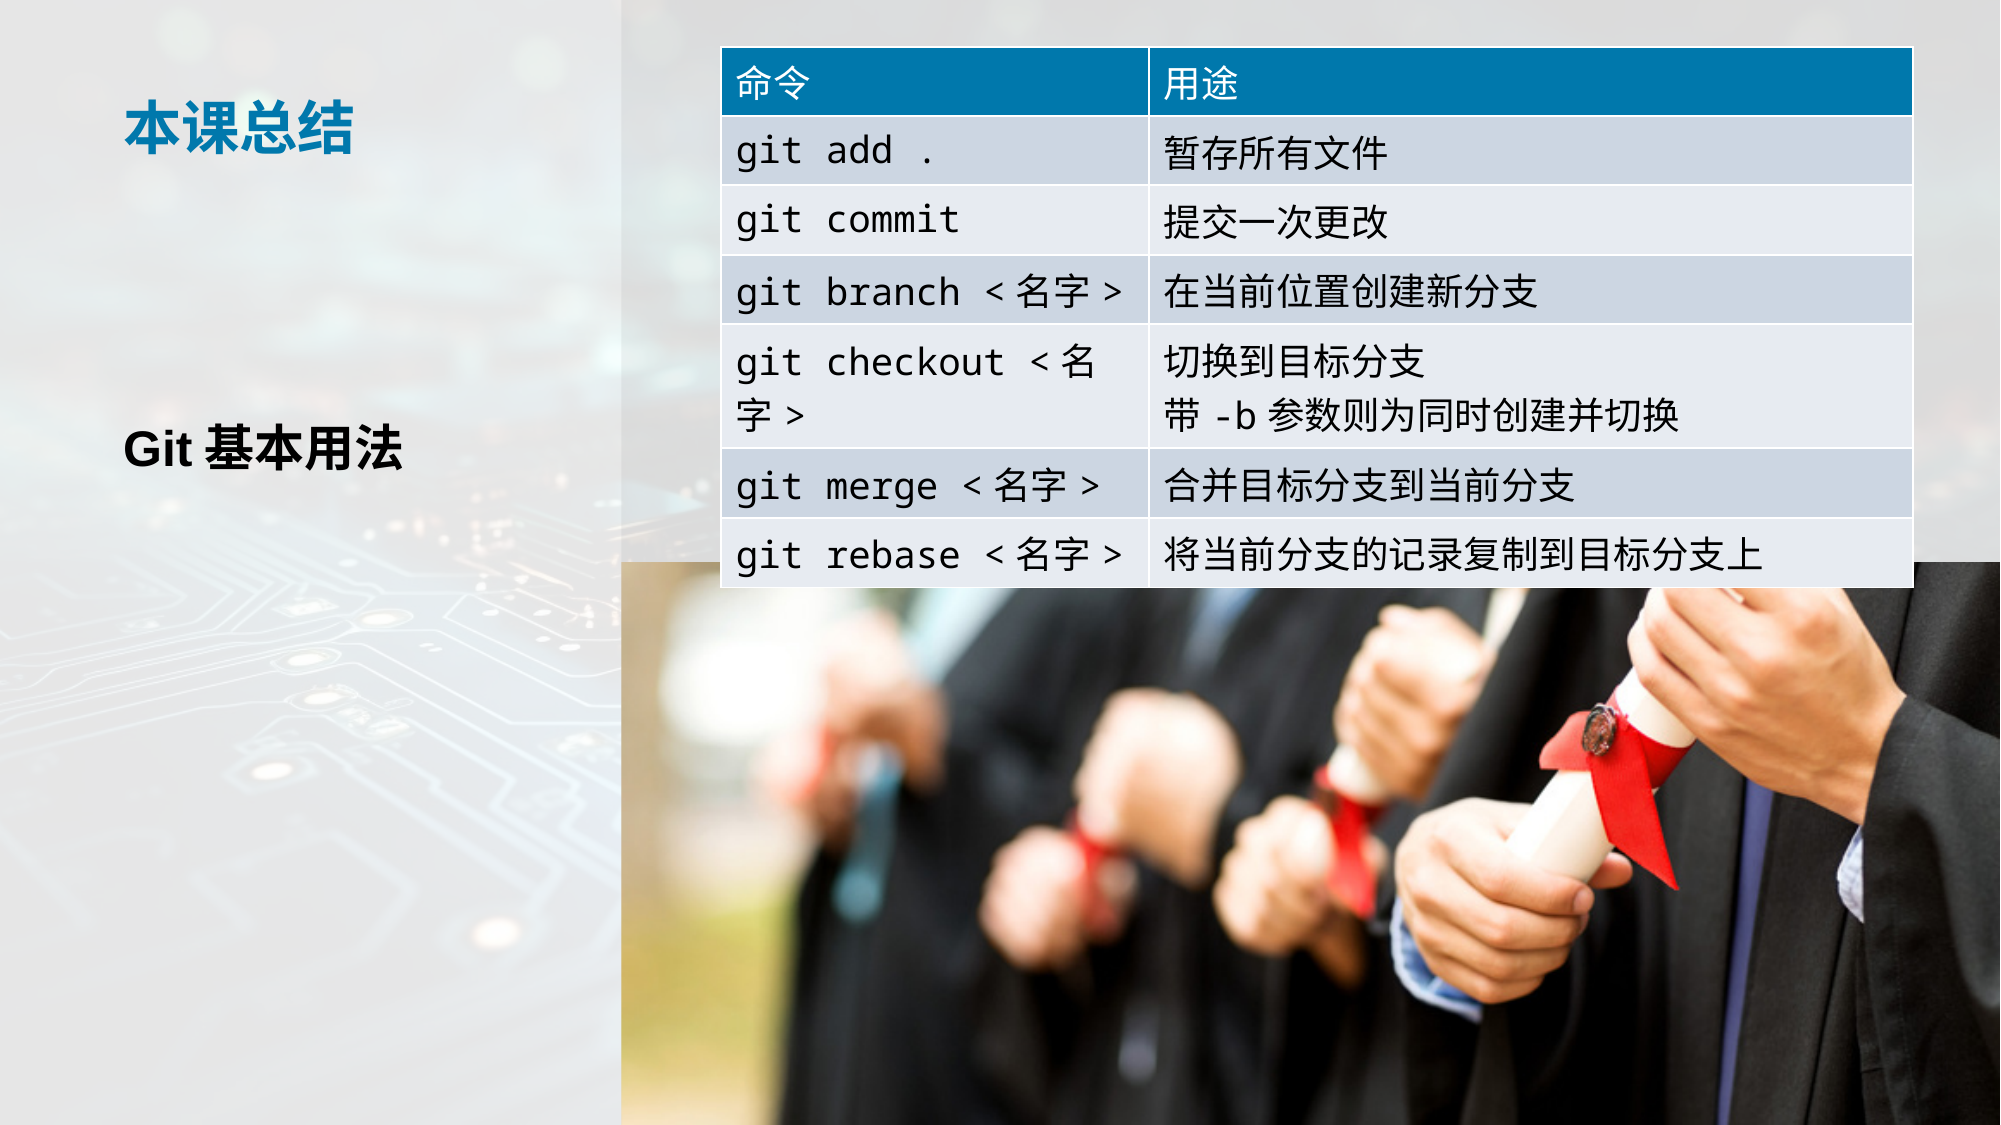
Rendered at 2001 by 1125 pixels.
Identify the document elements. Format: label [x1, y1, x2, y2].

text_box [108, 0, 2000, 1125]
